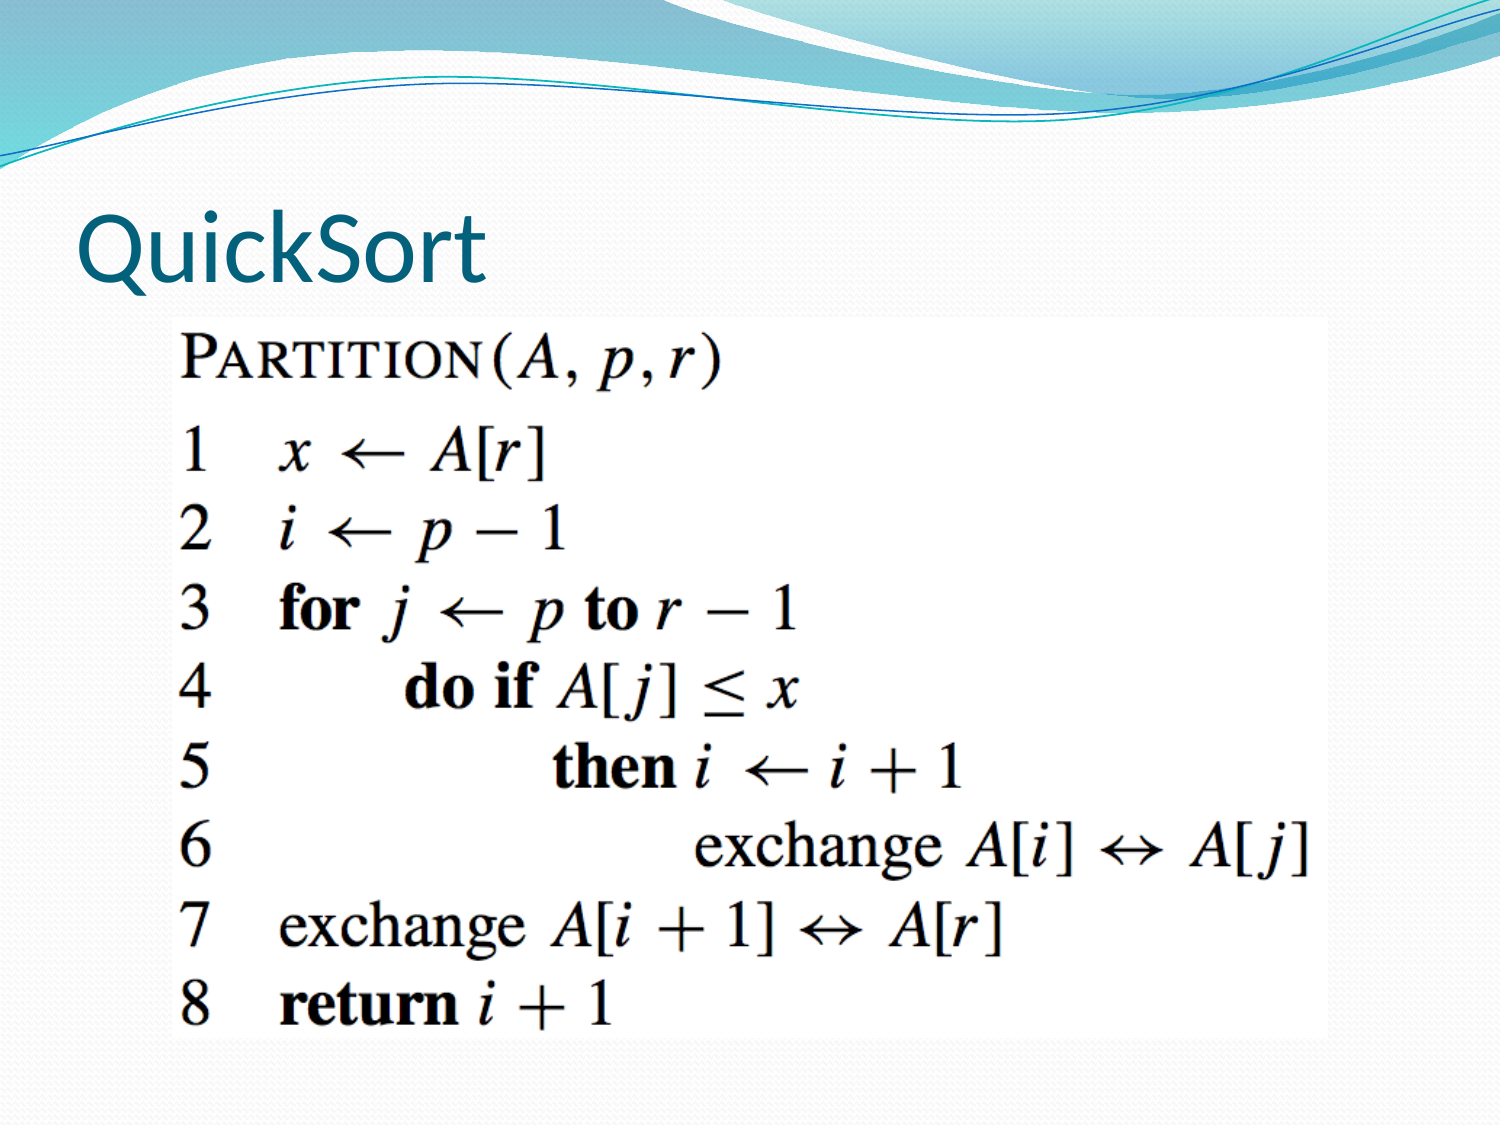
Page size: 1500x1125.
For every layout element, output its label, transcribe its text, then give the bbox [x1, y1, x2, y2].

title QuickSort [75, 115, 1425, 303]
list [74, 317, 1426, 1038]
